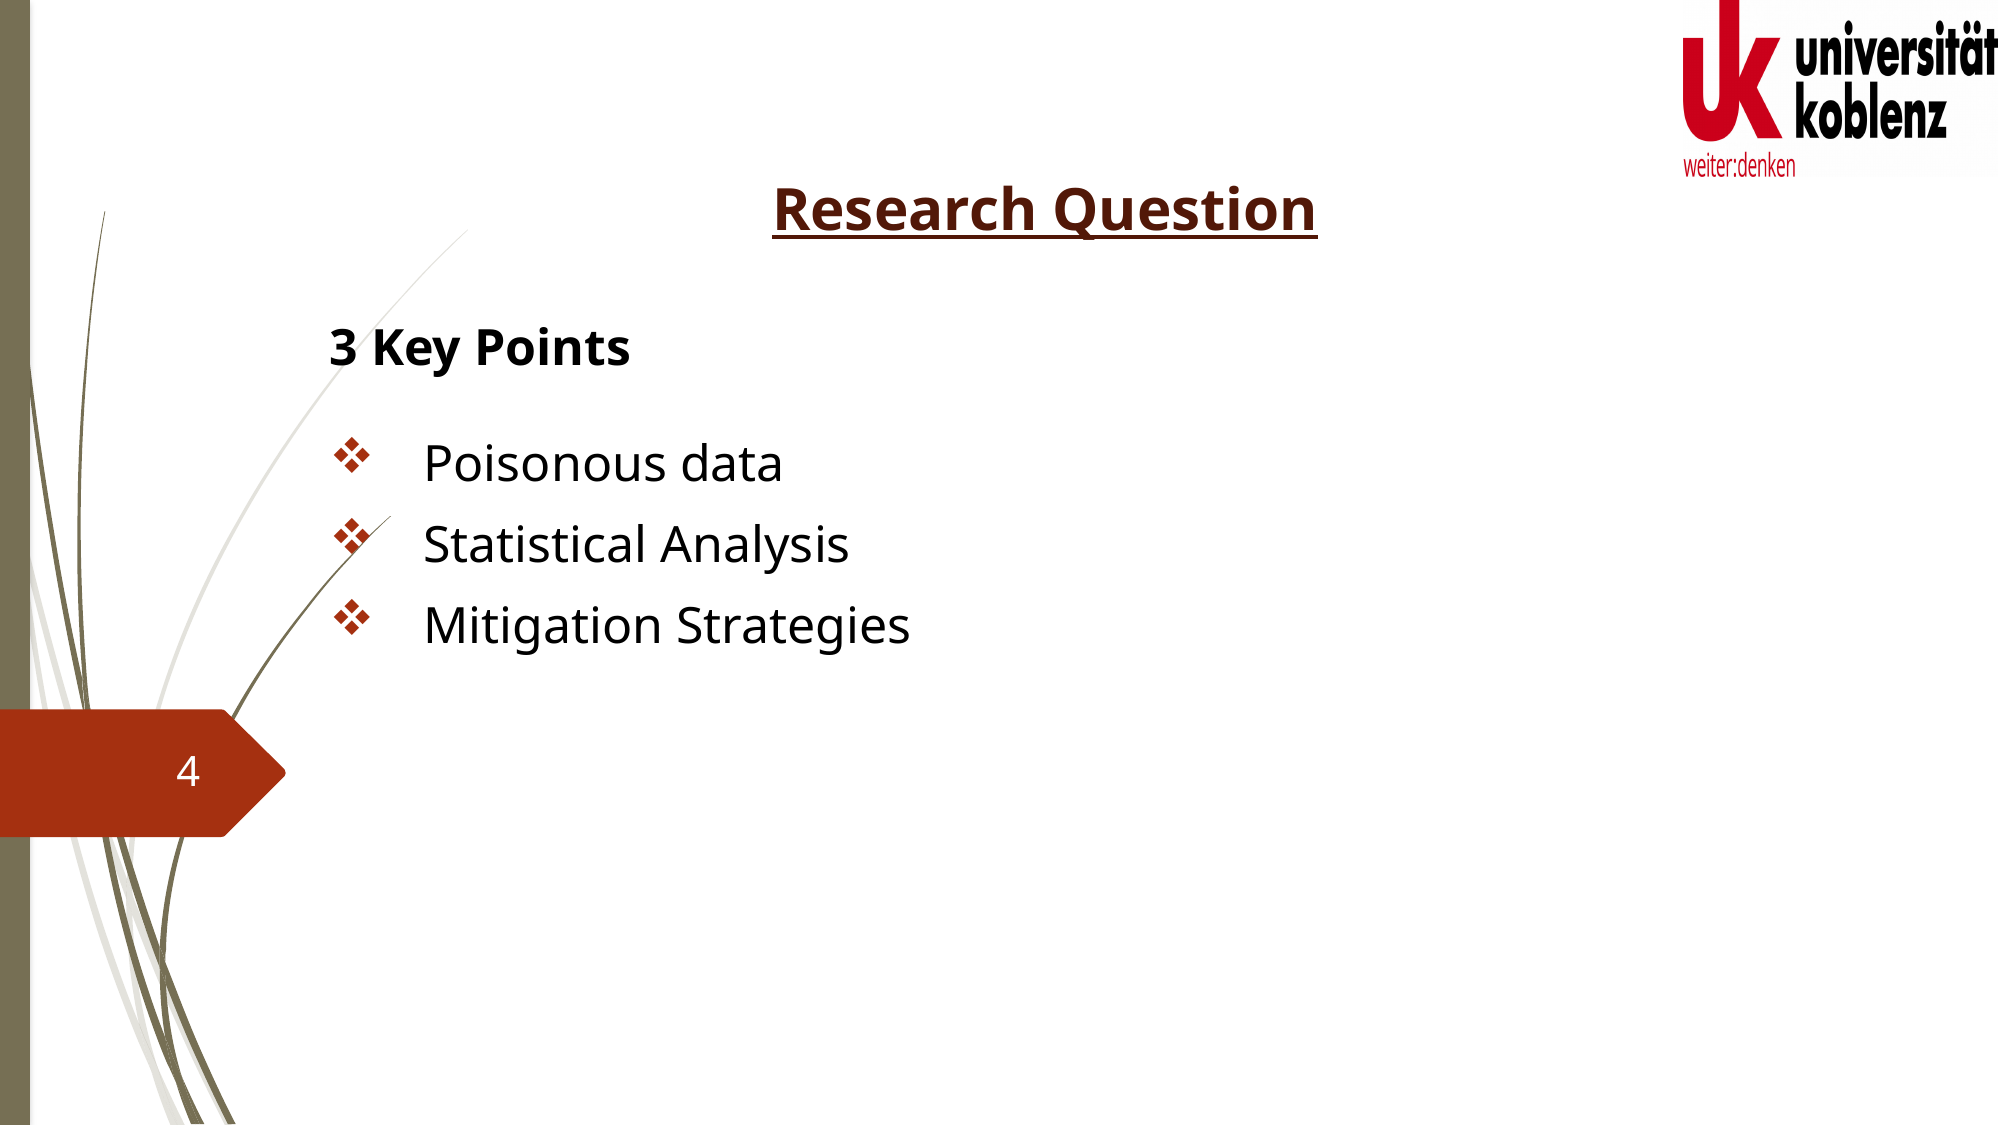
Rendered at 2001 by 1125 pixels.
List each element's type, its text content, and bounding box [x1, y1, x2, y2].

slide_number 4 [87, 743, 216, 803]
title Research Question [595, 74, 1495, 250]
subtitle Poisonous data Statistical Analysis Mitigation Strategies [314, 424, 1866, 934]
picture [1683, 0, 1999, 177]
text_box 3 Key Points [314, 308, 1866, 393]
